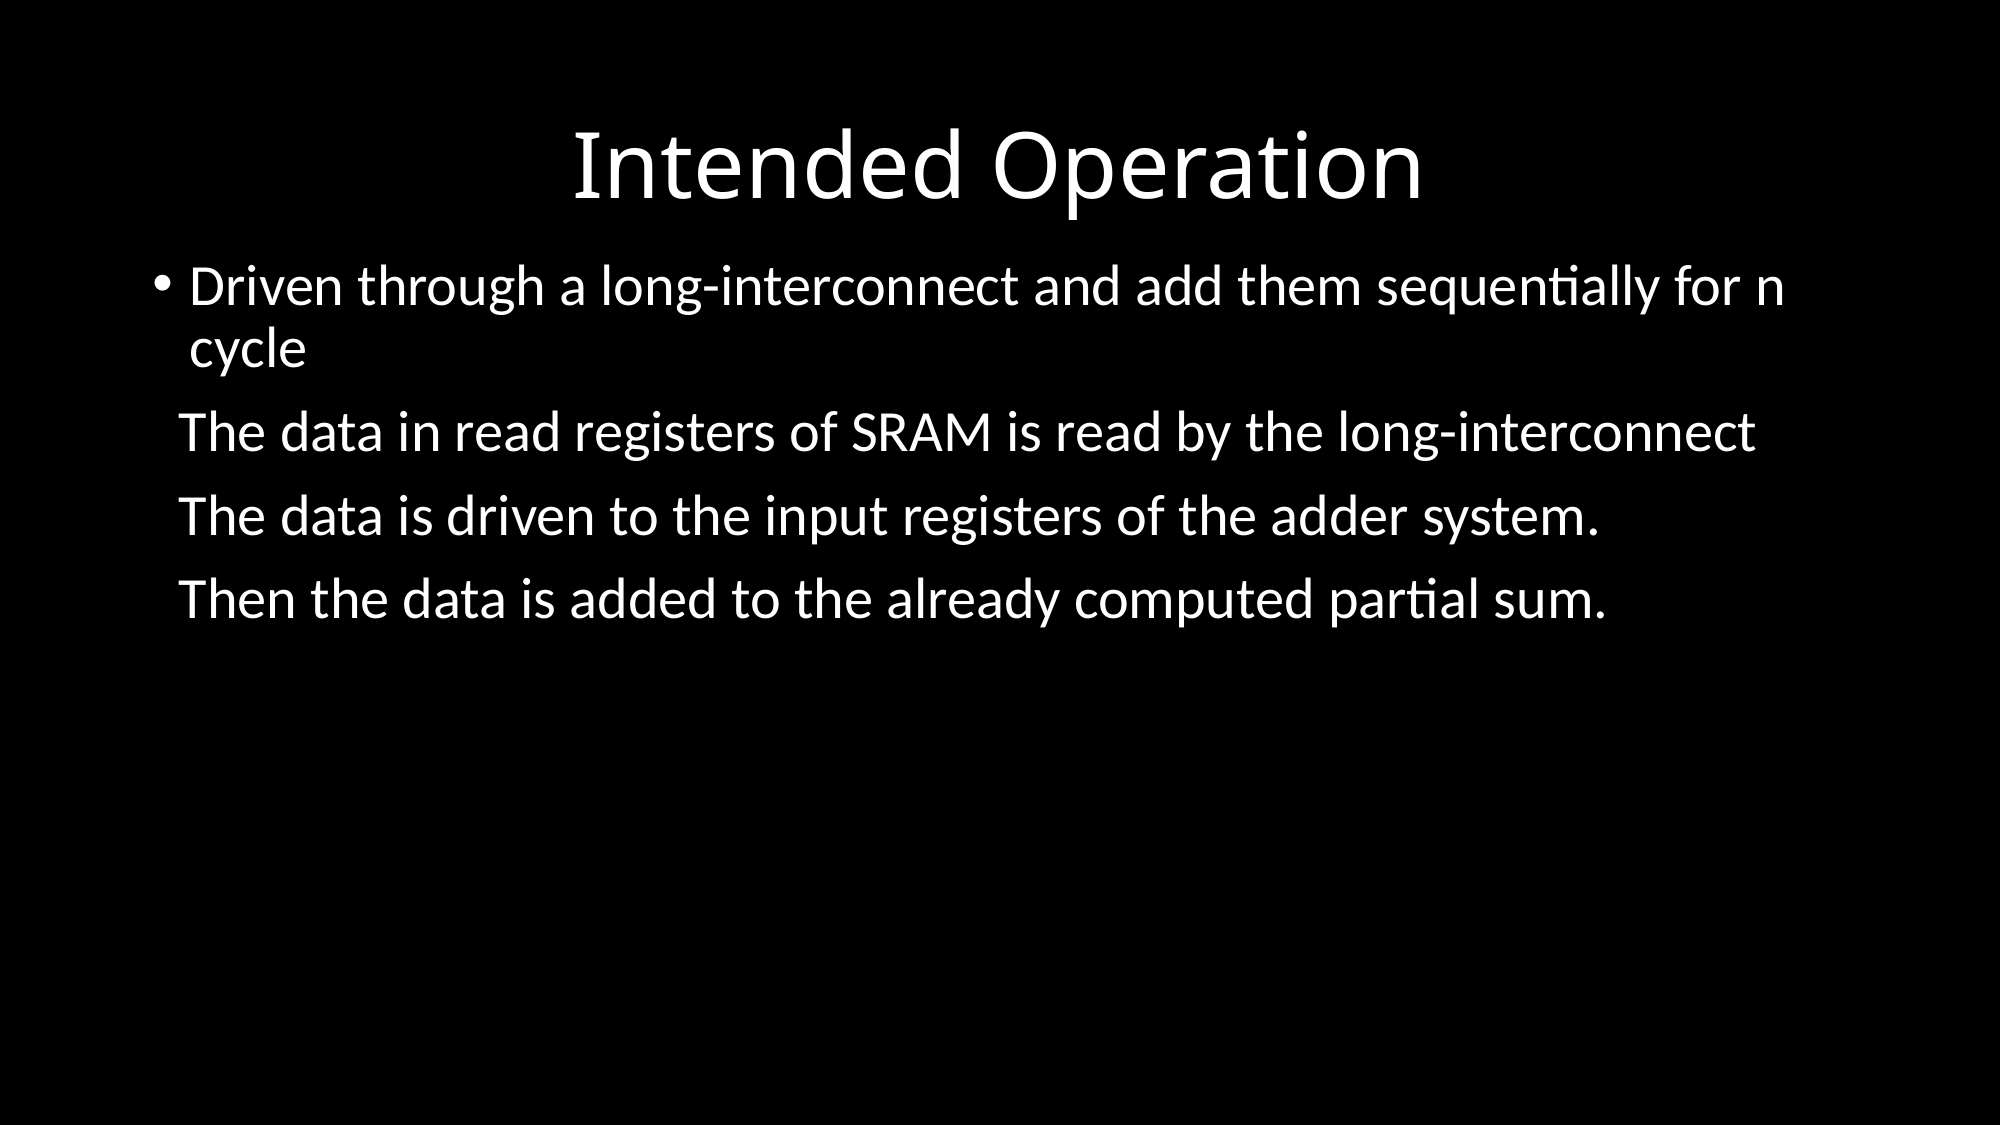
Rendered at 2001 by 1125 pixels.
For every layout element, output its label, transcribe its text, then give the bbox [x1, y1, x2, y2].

title Intended Operation [137, 59, 1863, 247]
list Driven through a long-interconnect and add them sequentially for n cycle The data in read registers of SRAM is read by the long-interconnect The data is driven to the input registers of the adder system. Then the data is added to the already computed partial sum. [137, 247, 1863, 1046]
